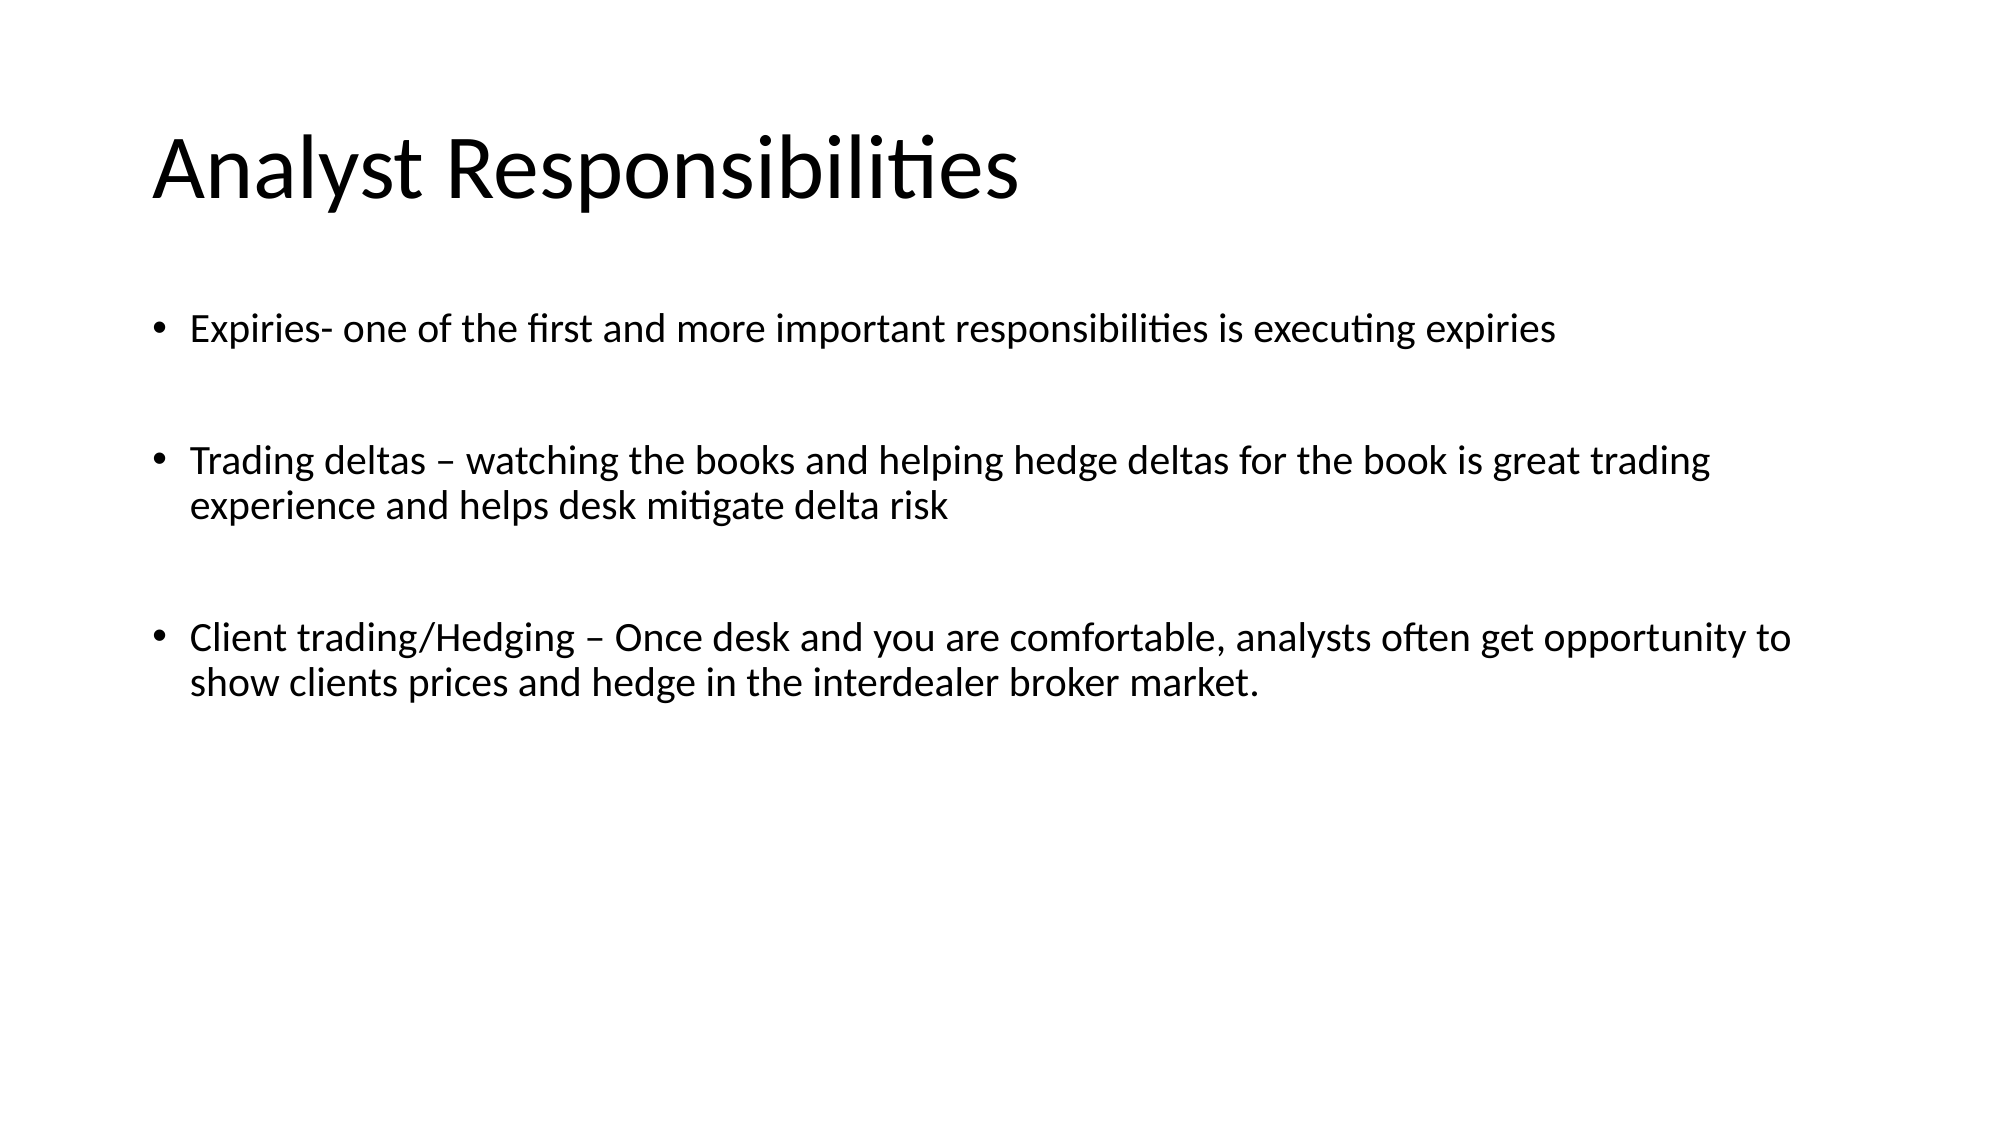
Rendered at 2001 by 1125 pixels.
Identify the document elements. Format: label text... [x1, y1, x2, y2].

list Expiries- one of the first and more important responsibilities is executing expiries Trading deltas – watching the books and helping hedge deltas for the book is great trading experience and helps desk mitigate delta risk Client trading/Hedging – Once desk and you are comfortable, analysts often get opportunity to show clients prices and hedge in the interdealer broker market. [137, 299, 1863, 1014]
title Analyst Responsibilities [137, 59, 1863, 278]
